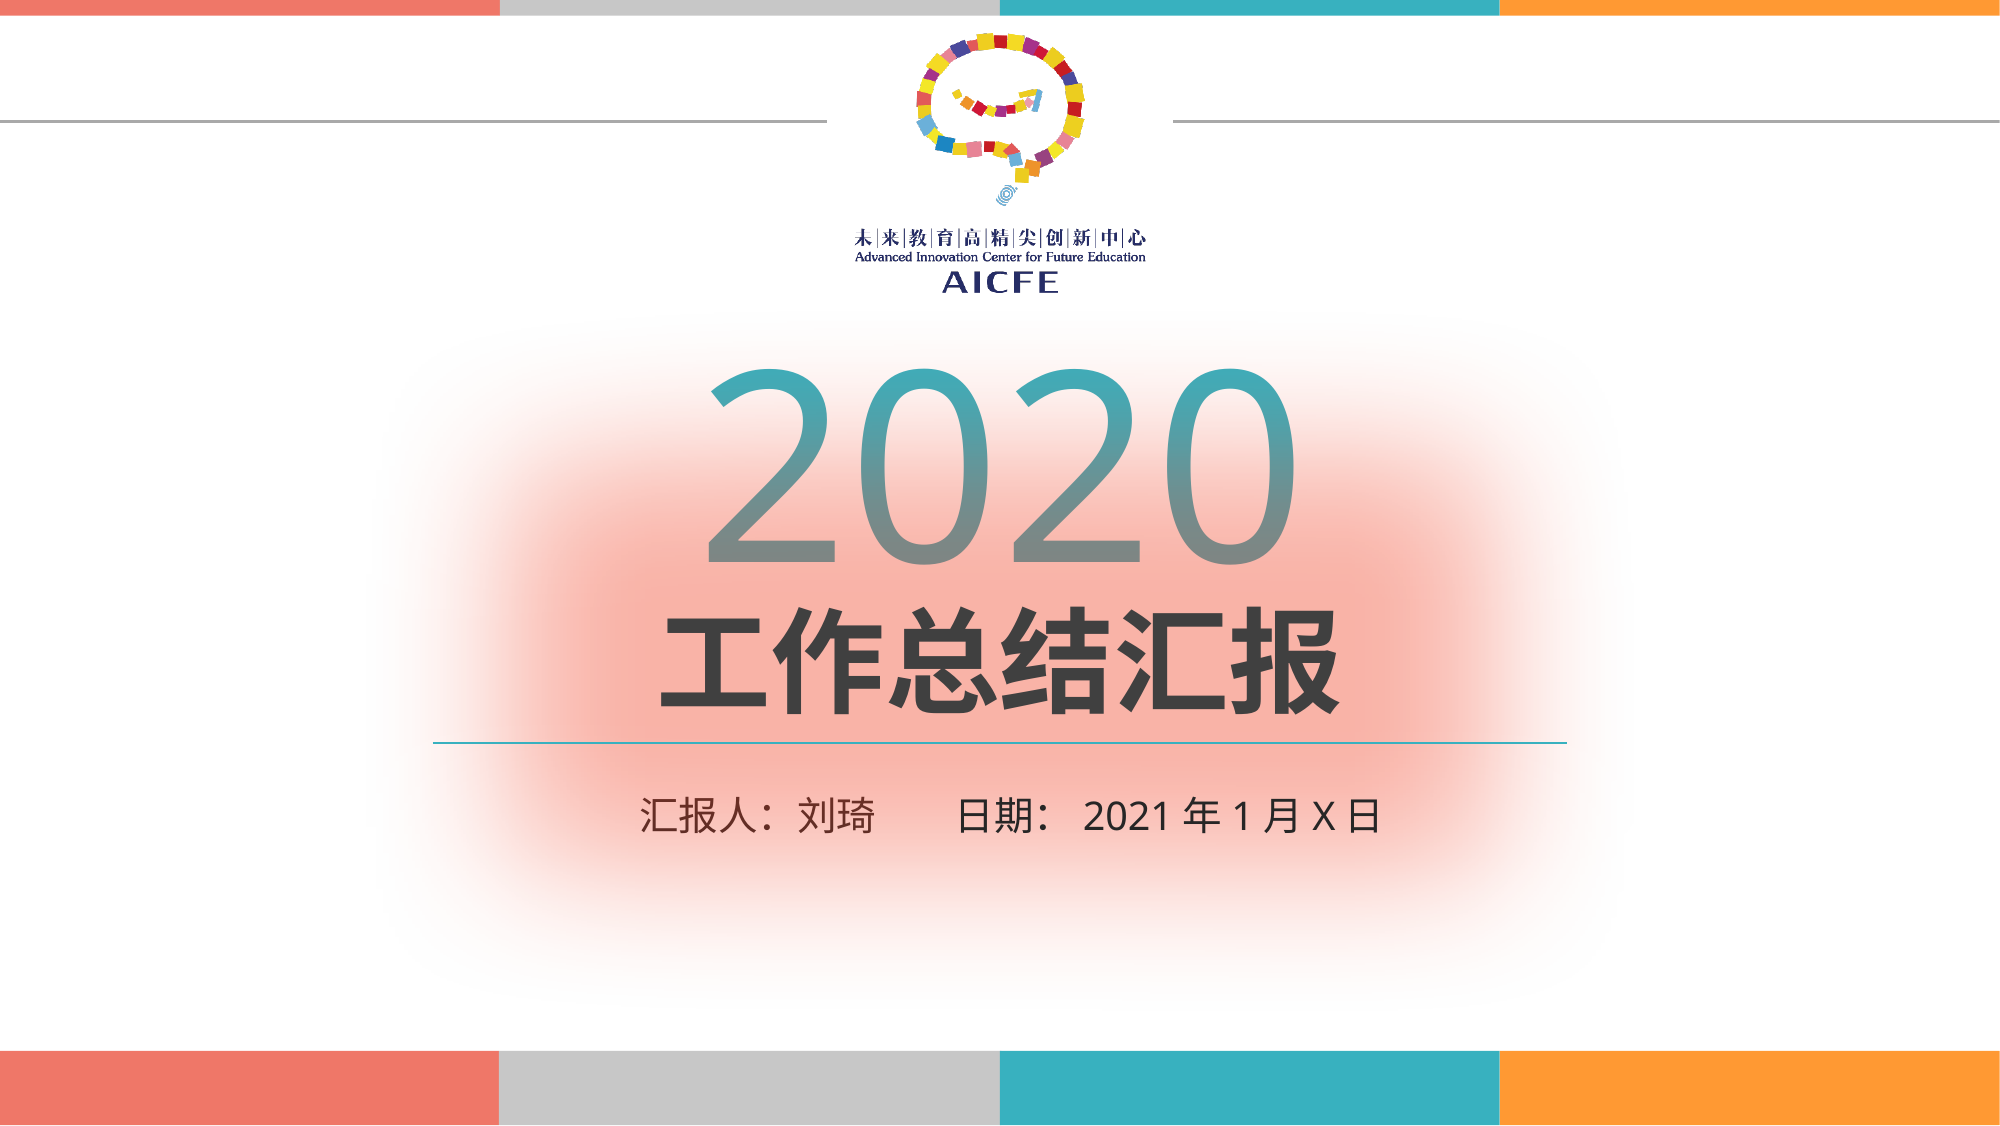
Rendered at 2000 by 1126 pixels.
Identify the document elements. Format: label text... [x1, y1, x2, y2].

text_box [1498, 0, 2000, 18]
text_box [998, 1049, 1498, 1126]
picture [851, 14, 1148, 311]
text_box [497, 1049, 998, 1126]
text_box [498, 0, 998, 18]
text_box [0, 1049, 497, 1126]
text_box [0, 0, 498, 18]
text_box [1498, 1049, 2000, 1126]
text_box 日期：2021年1月X日 [939, 783, 1400, 847]
text_box 2020 [681, 288, 1322, 624]
text_box [998, 0, 1498, 18]
text_box 汇报人：刘琦 [624, 783, 892, 847]
